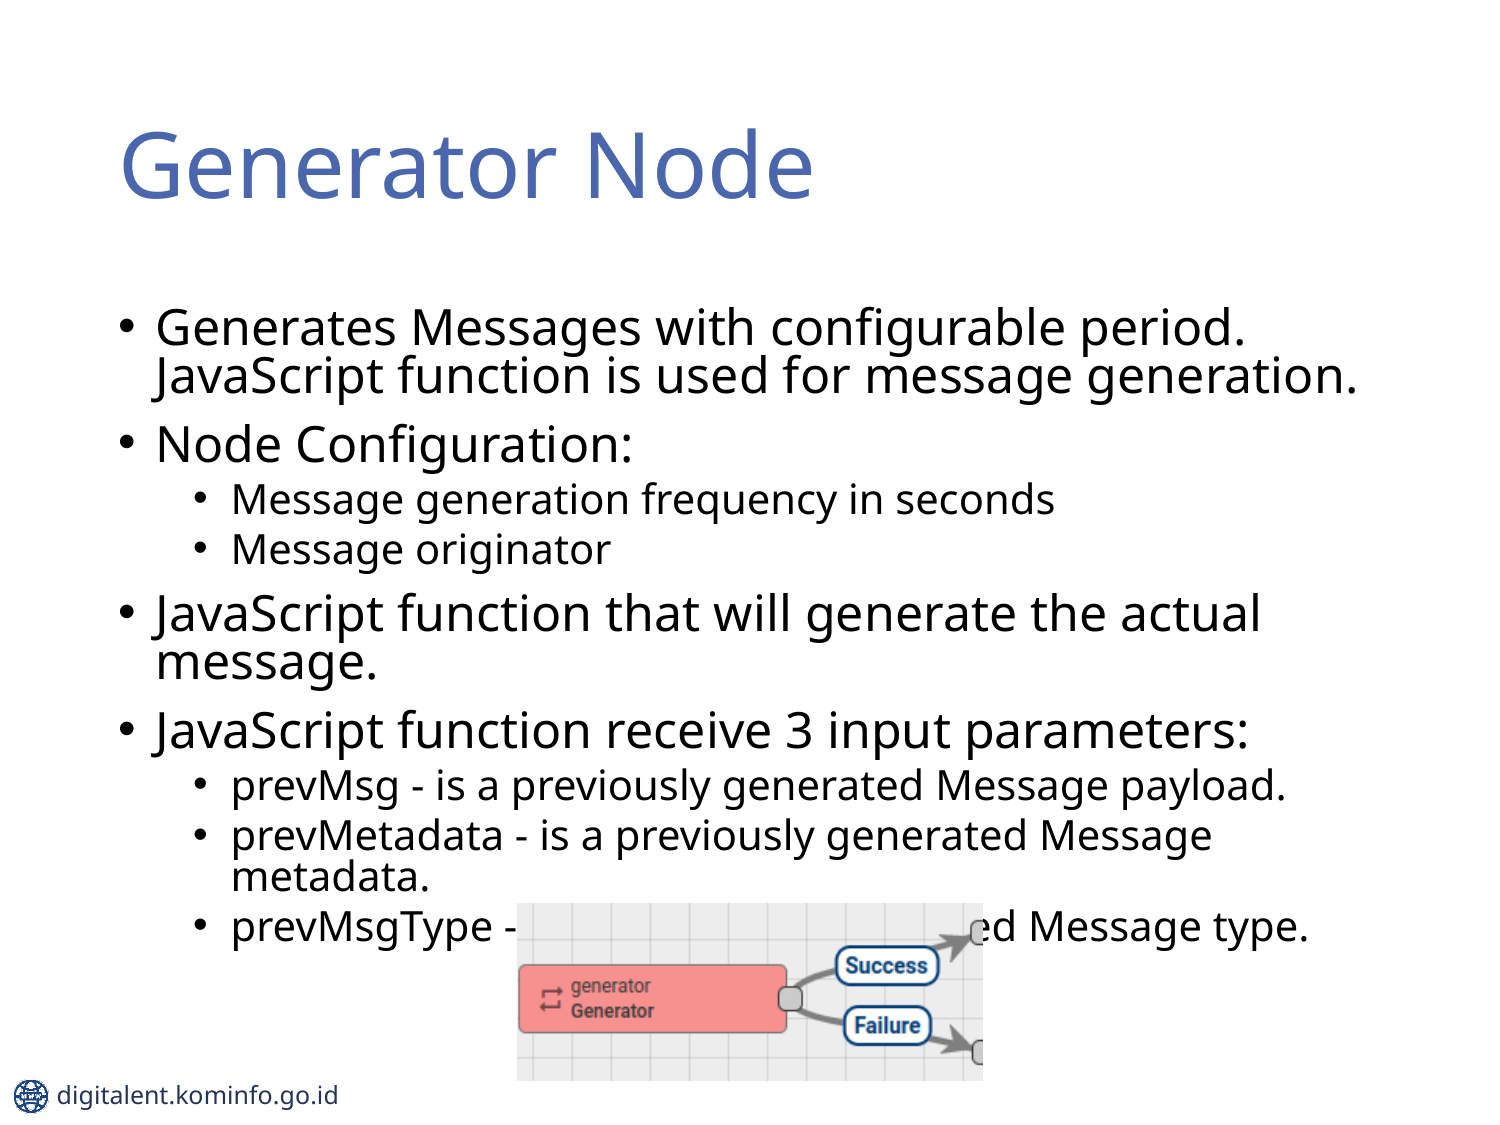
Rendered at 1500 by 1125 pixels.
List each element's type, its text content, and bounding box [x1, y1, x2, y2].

picture [12, 1078, 49, 1114]
picture [517, 903, 983, 1081]
list Generates Messages with configurable period. JavaScript function is used for message generation. Node Configuration: Message generation frequency in seconds Message originator JavaScript function that will generate the actual message. JavaScript function receive 3 input parameters: prevMsg - is a previously generated Message payload. prevMetadata - is a previously generated Message metadata. prevMsgType - is a previously generated Message type. [103, 299, 1397, 1014]
title Generator Node [103, 59, 1397, 278]
